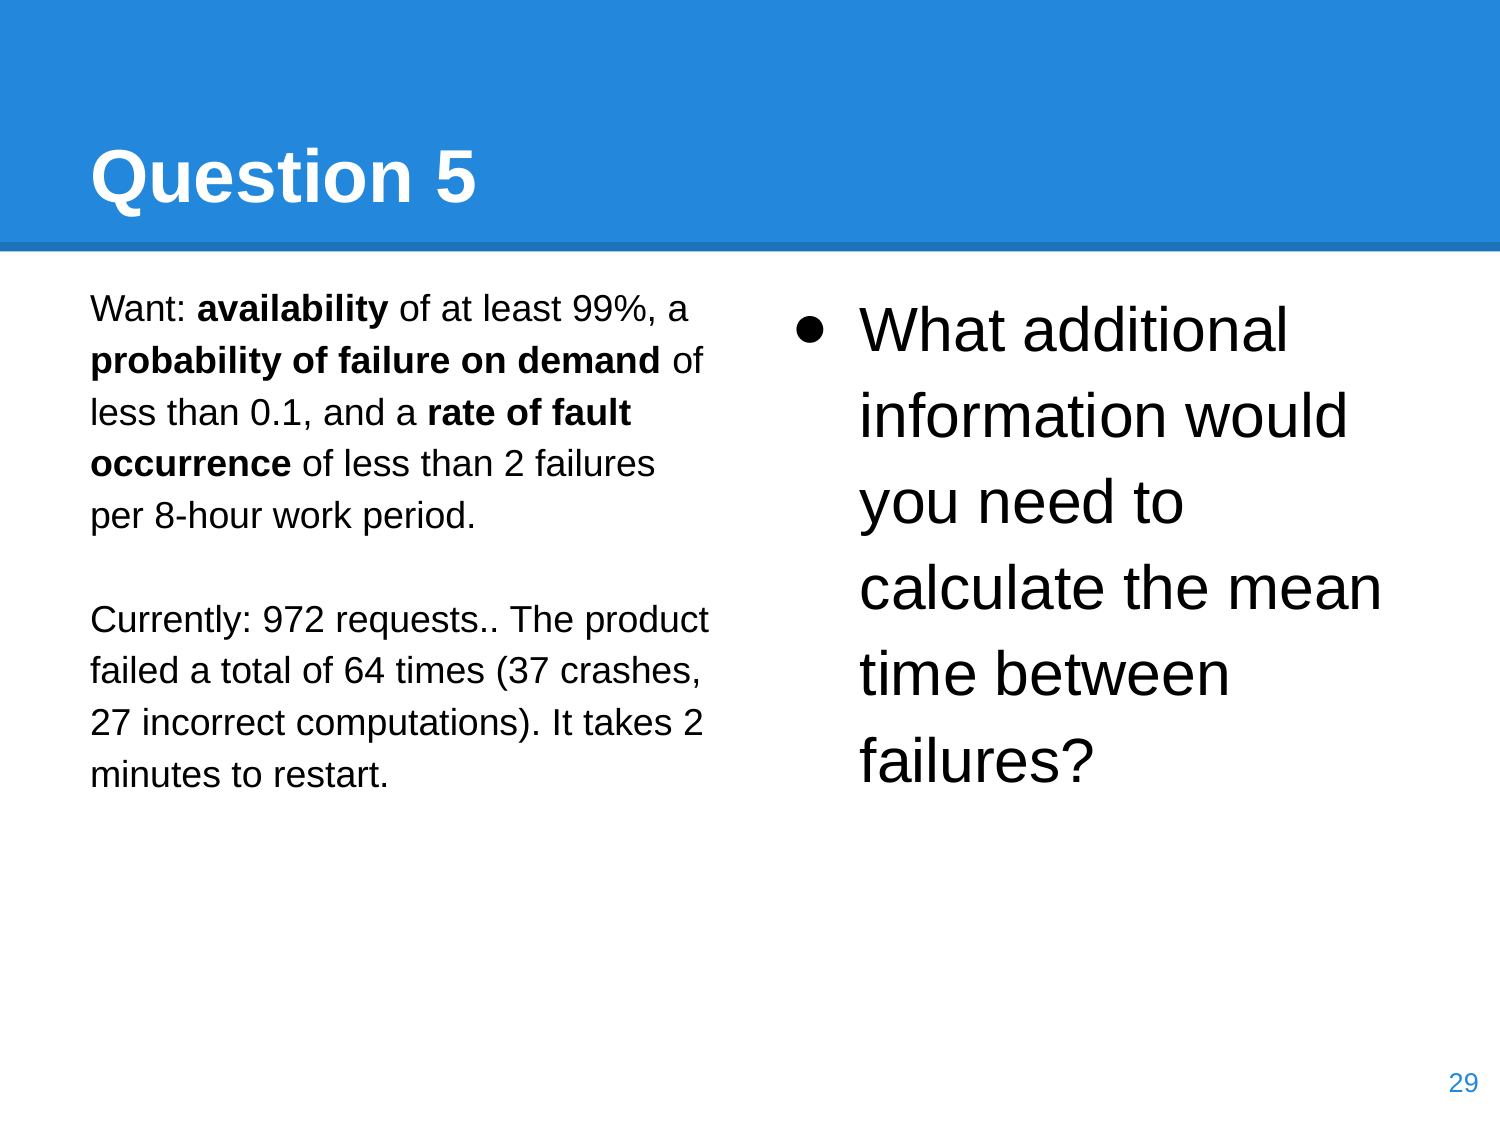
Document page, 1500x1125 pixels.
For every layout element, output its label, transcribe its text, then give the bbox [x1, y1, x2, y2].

slide_number ‹#› [1403, 1038, 1494, 1125]
title Question 5 [75, 45, 1425, 233]
list Want: availability of at least 99%, a probability of failure on demand of less than 0.1, and a rate of fault occurrence of less than 2 failures per 8-hour work period. Currently: 972 requests.. The product failed a total of 64 times (37 crashes, 27 incorrect computations). It takes 2 minutes to restart. [75, 262, 731, 1078]
list What additional information would you need to calculate the mean time between failures? [769, 262, 1425, 1078]
